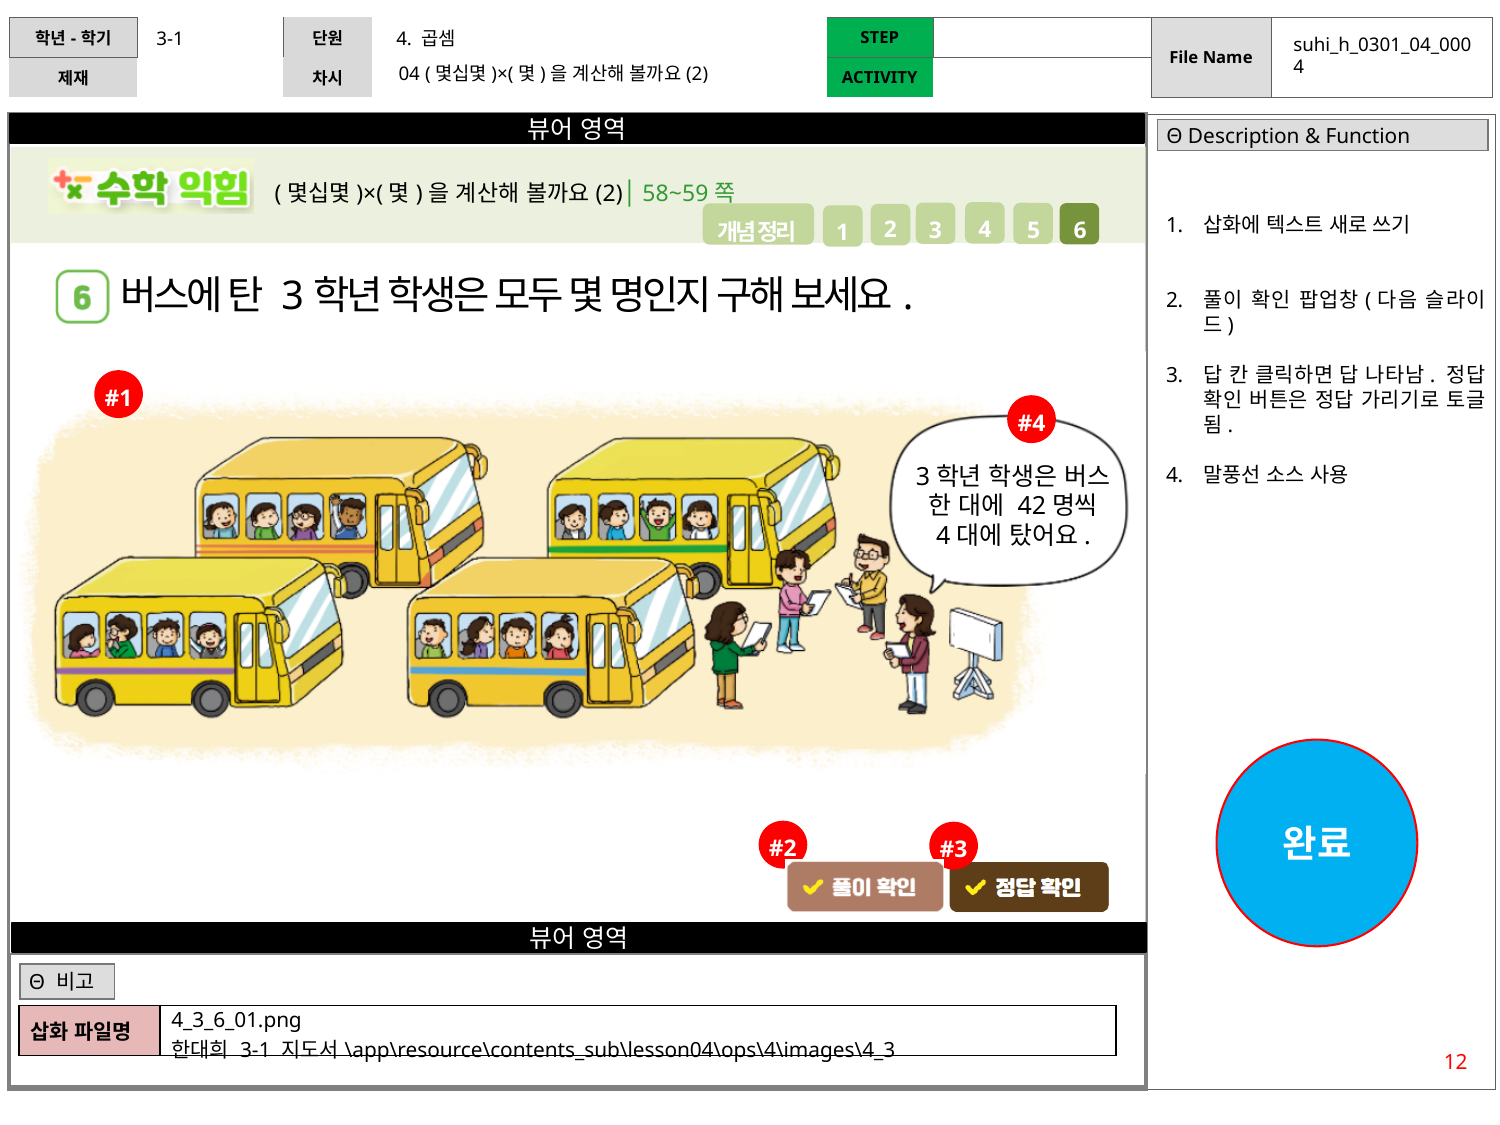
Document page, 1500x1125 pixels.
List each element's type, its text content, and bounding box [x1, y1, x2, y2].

text_box 삽화에 텍스트 새로 쓰기 풀이 확인 팝업창(다음 슬라이드) 답 칸 클릭하면 답 나타남. 정답 확인 버튼은 정답 가리기로 토글 됨. 말풍선 소스 사용 [1151, 179, 1500, 519]
table_header 4_3_6_01.png 한대희 3-1 지도서\app\resource\contents_sub\lesson04\ops\4\images\4_3 [161, 1006, 1115, 1055]
table_header Θ Description & Function [1158, 120, 1487, 150]
text_box 3 [914, 194, 964, 251]
picture [48, 158, 254, 214]
text_box 04 (몇십몇)×(몇)을 계산해 볼까요(2) [383, 54, 798, 91]
picture [54, 266, 113, 326]
text_box 버스에 탄 3학년 학생은 모두 몇 명인지 구해 보세요. [105, 263, 1109, 326]
text_box 완료 [1214, 737, 1420, 949]
table_header 삽화 파일명 [20, 1006, 159, 1055]
text_box 1 [823, 196, 868, 253]
text_box suhi_h_0301_04_0004 [1278, 25, 1489, 91]
picture [784, 858, 944, 913]
text_box 5 [1012, 194, 1061, 251]
text_box #3 [927, 819, 981, 858]
text_box 6 [1061, 194, 1100, 251]
text_box 4. 곱셈 [381, 18, 538, 55]
text_box (몇십몇)×(몇)을 계산해 볼까요(2)│ 58~59쪽 [259, 171, 808, 214]
text_box 4 [963, 193, 1011, 250]
text_box 2 [868, 193, 916, 250]
text_box #2 [756, 818, 810, 871]
text_box 3-1 [141, 18, 284, 55]
text_box 개념 정리 [702, 196, 823, 253]
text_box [18, 350, 1146, 775]
picture [948, 858, 1111, 913]
